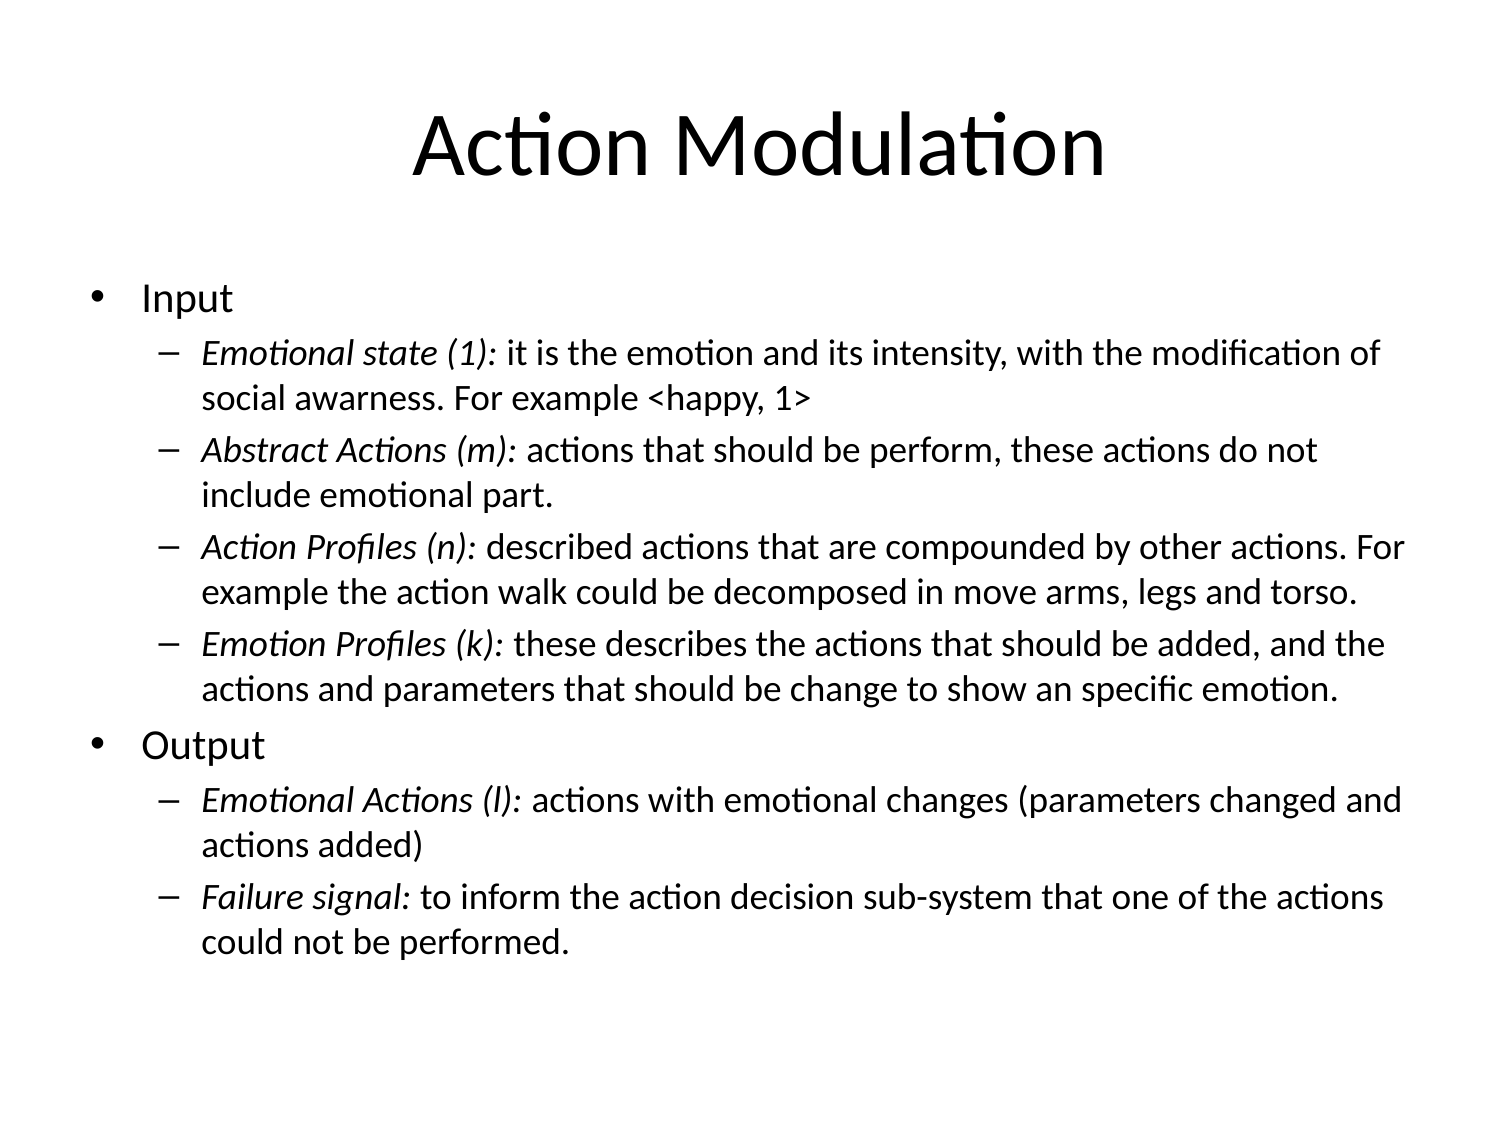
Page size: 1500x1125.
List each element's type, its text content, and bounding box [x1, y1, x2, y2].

title Action Modulation [75, 45, 1425, 233]
list Input Emotional state (1): it is the emotion and its intensity, with the modification of social awarness. For example <happy, 1> Abstract Actions (m): actions that should be perform, these actions do not include emotional part. Action Profiles (n): described actions that are compounded by other actions. For example the action walk could be decomposed in move arms, legs and torso. Emotion Profiles (k): these describes the actions that should be added, and the actions and parameters that should be change to show an specific emotion. Output Emotional Actions (l): actions with emotional changes (parameters changed and actions added) Failure signal: to inform the action decision sub-system that one of the actions could not be performed. [75, 262, 1425, 1005]
